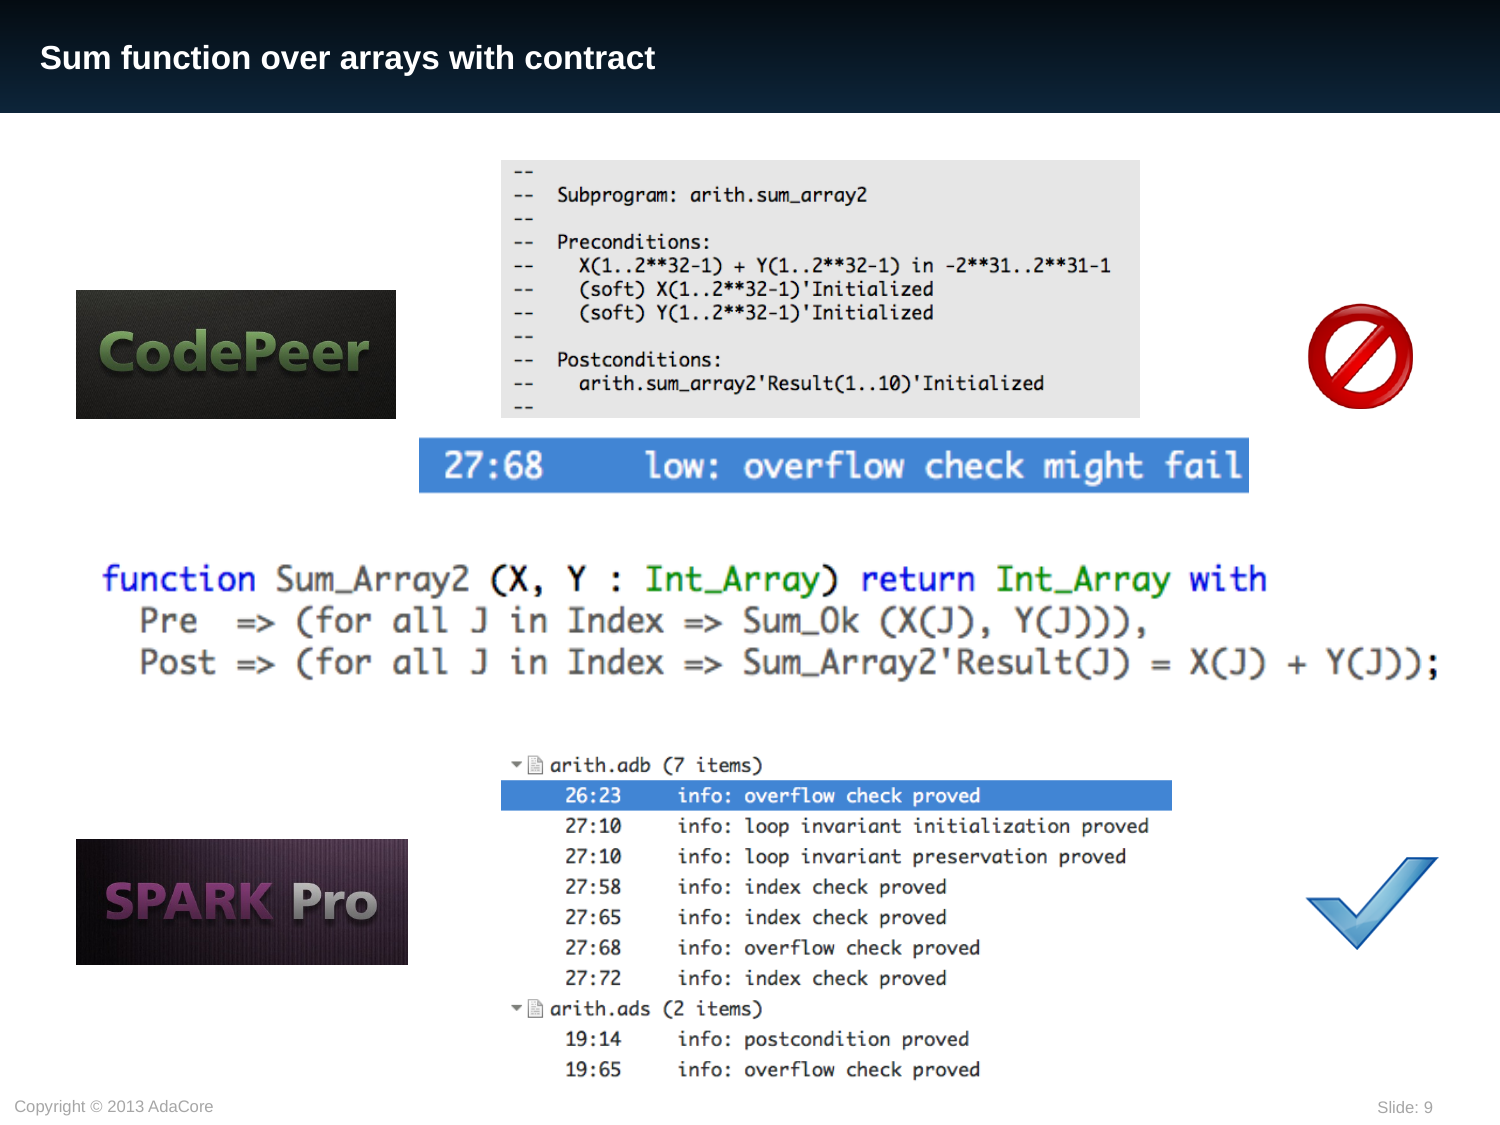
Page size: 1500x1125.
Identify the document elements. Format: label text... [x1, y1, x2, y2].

picture [501, 751, 1172, 1094]
picture [76, 290, 396, 419]
picture [88, 550, 1465, 701]
picture [501, 160, 1141, 419]
picture [76, 839, 408, 965]
title Sum function over arrays with contract [24, 12, 1338, 100]
picture [418, 432, 1249, 504]
picture [1304, 302, 1414, 410]
picture [1304, 857, 1439, 950]
